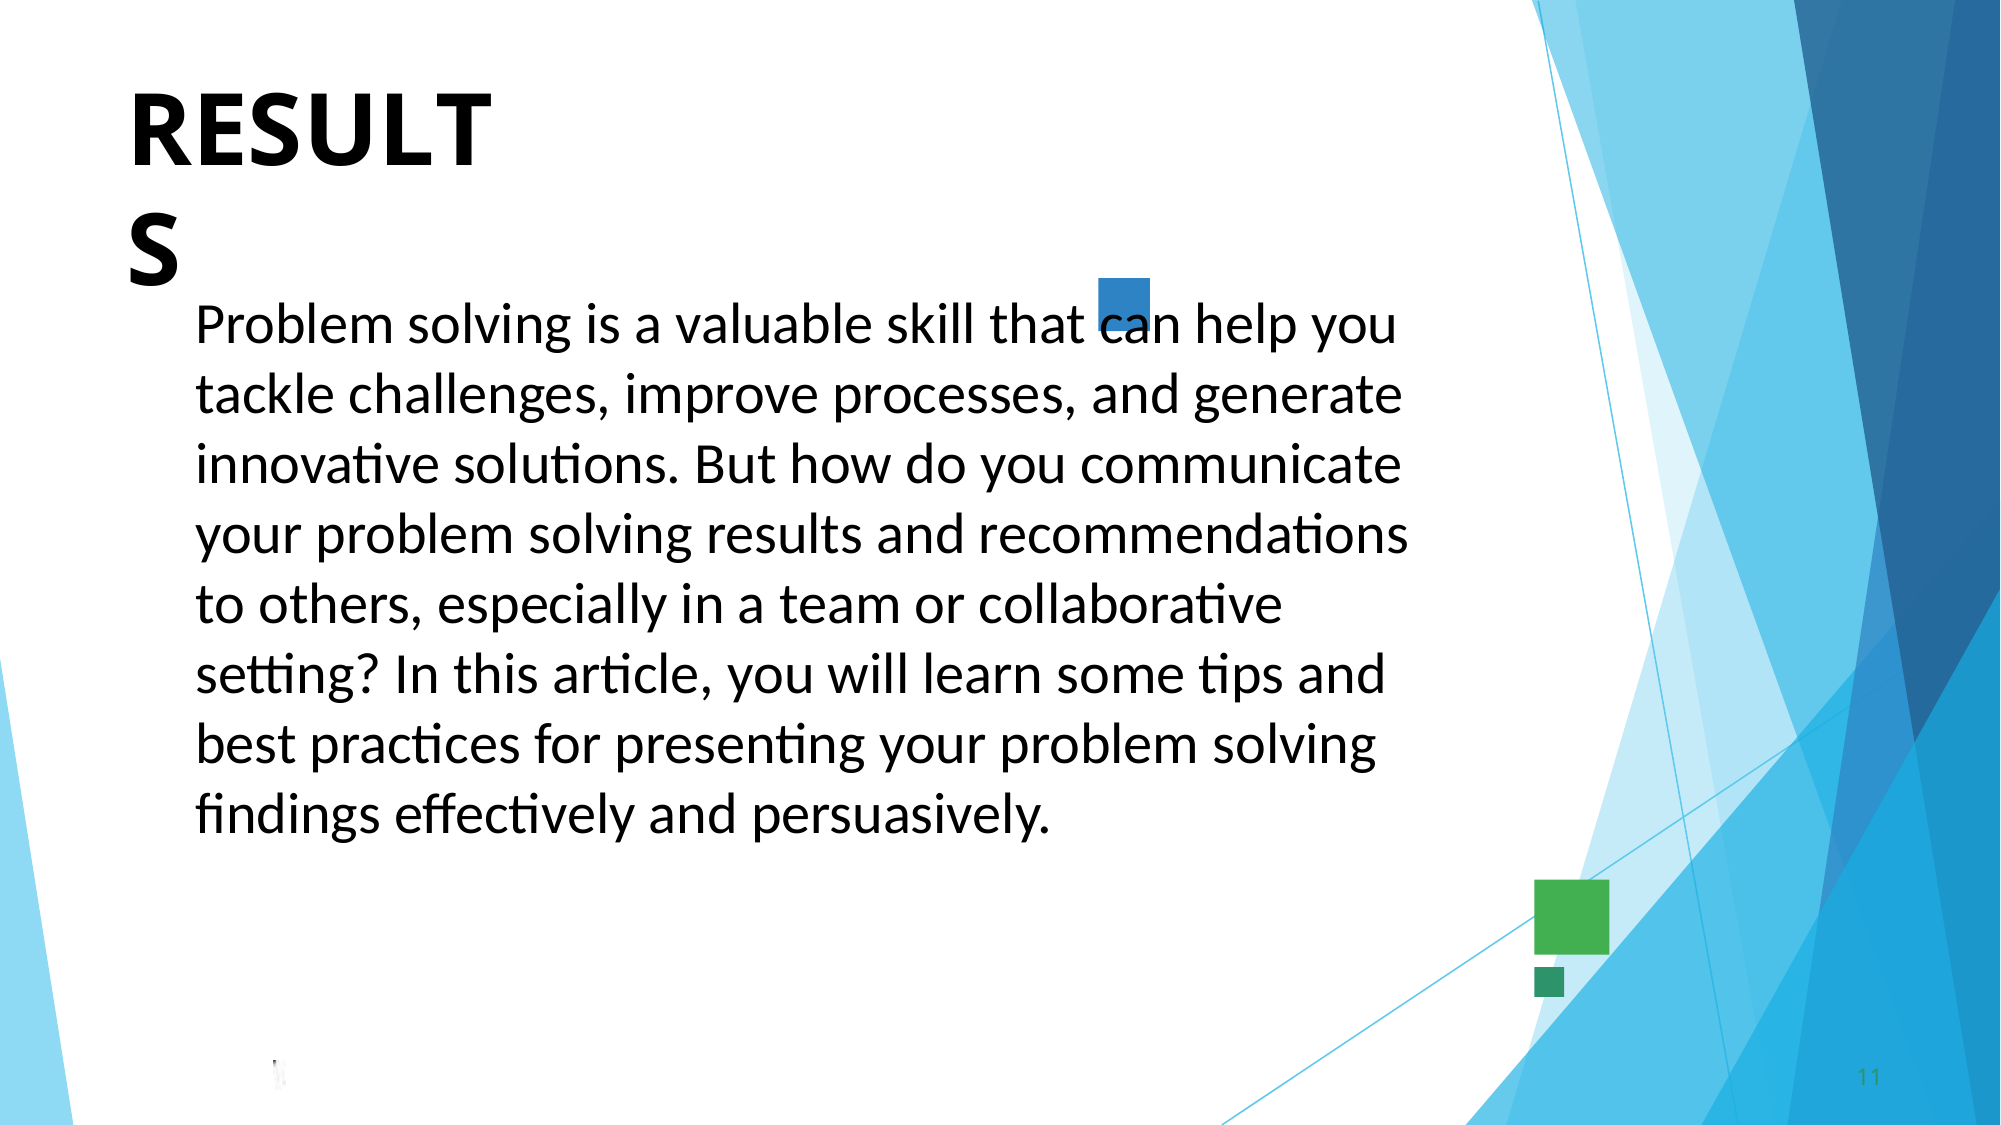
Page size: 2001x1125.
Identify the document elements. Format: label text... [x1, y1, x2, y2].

text_box Problem solving is a valuable skill that can help you tackle challenges, improve processes, and generate innovative solutions. But how do you communicate your problem solving results and recommendations to others, especially in a team or collaborative setting? In this article, you will learn some tips and best practices for presenting your problem solving findings effectively and persuasively. [180, 278, 1478, 853]
text_box 11 [1849, 1061, 1888, 1095]
title RESULTS [123, 63, 524, 306]
picture [273, 1060, 287, 1091]
text_box [1534, 879, 1610, 955]
text_box [1534, 967, 1565, 997]
